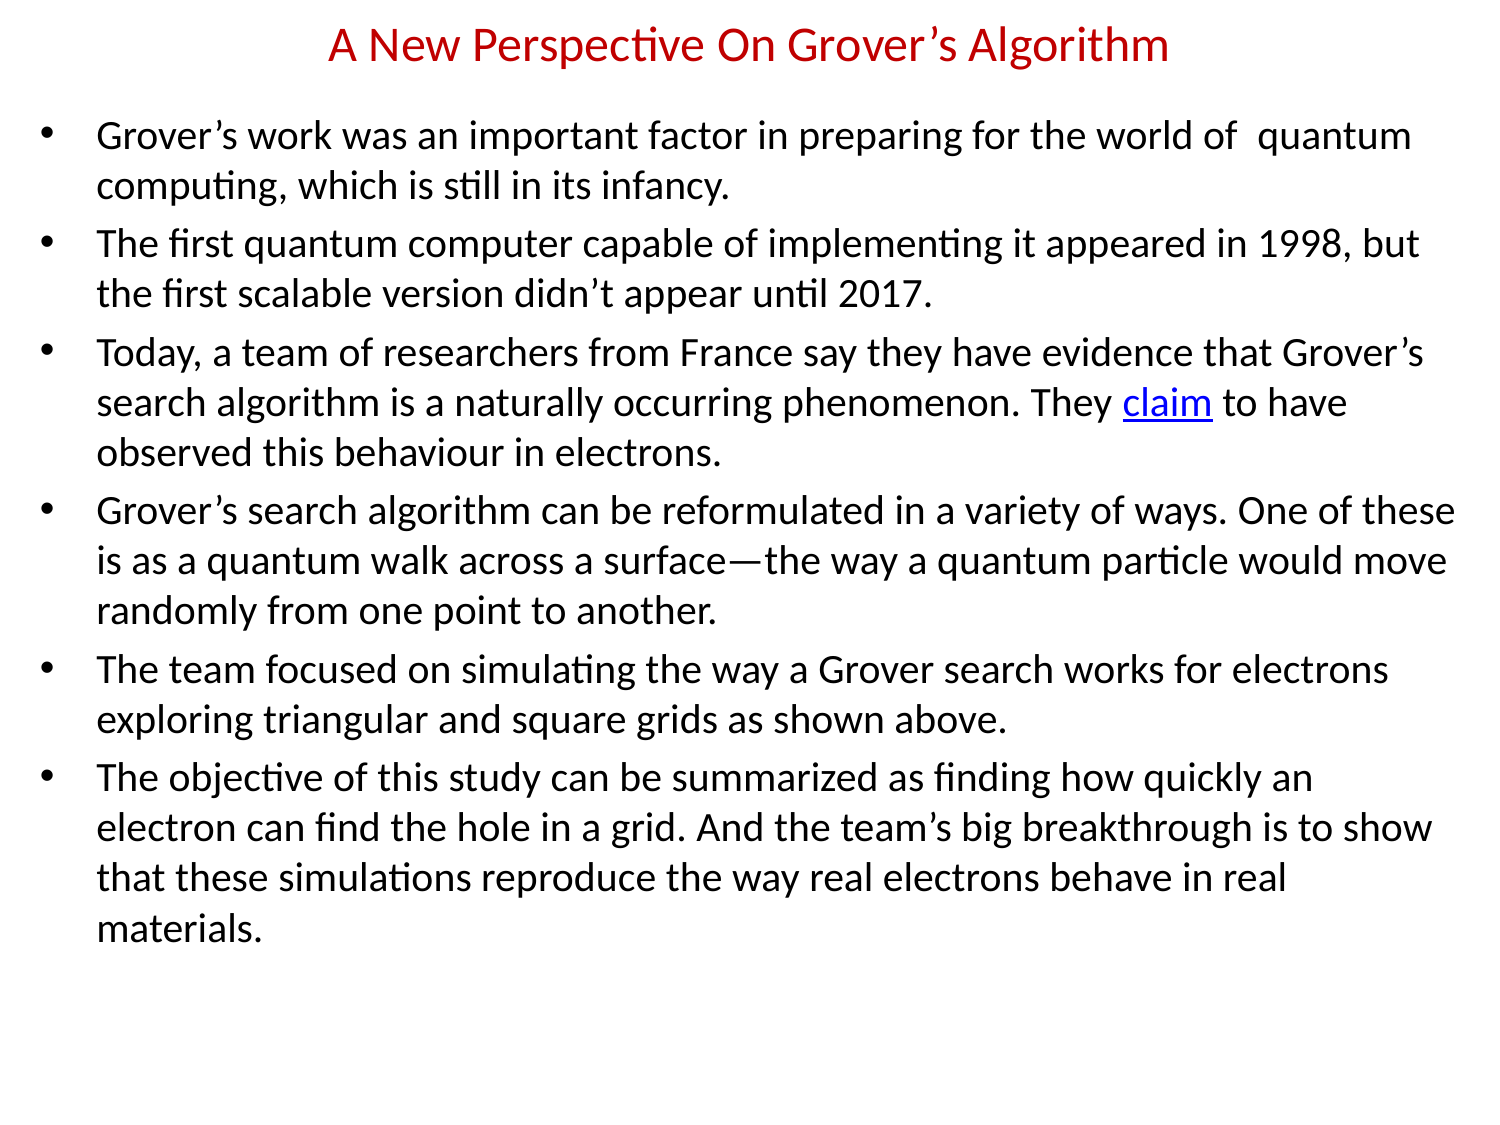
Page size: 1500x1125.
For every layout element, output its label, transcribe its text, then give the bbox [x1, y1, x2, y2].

title A New Perspective On Grover’s Algorithm [75, 7, 1425, 75]
list Grover’s work was an important factor in preparing for the world of quantum computing, which is still in its infancy. The first quantum computer capable of implementing it appeared in 1998, but the first scalable version didn’t appear until 2017. Today, a team of researchers from France say they have evidence that Grover’s search algorithm is a naturally occurring phenomenon. They claim to have observed this behaviour in electrons. Grover’s search algorithm can be reformulated in a variety of ways. One of these is as a quantum walk across a surface—the way a quantum particle would move randomly from one point to another. The team focused on simulating the way a Grover search works for electrons exploring triangular and square grids as shown above. The objective of this study can be summarized as finding how quickly an electron can find the hole in a grid. And the team’s big breakthrough is to show that these simulations reproduce the way real electrons behave in real materials. [24, 99, 1475, 1100]
